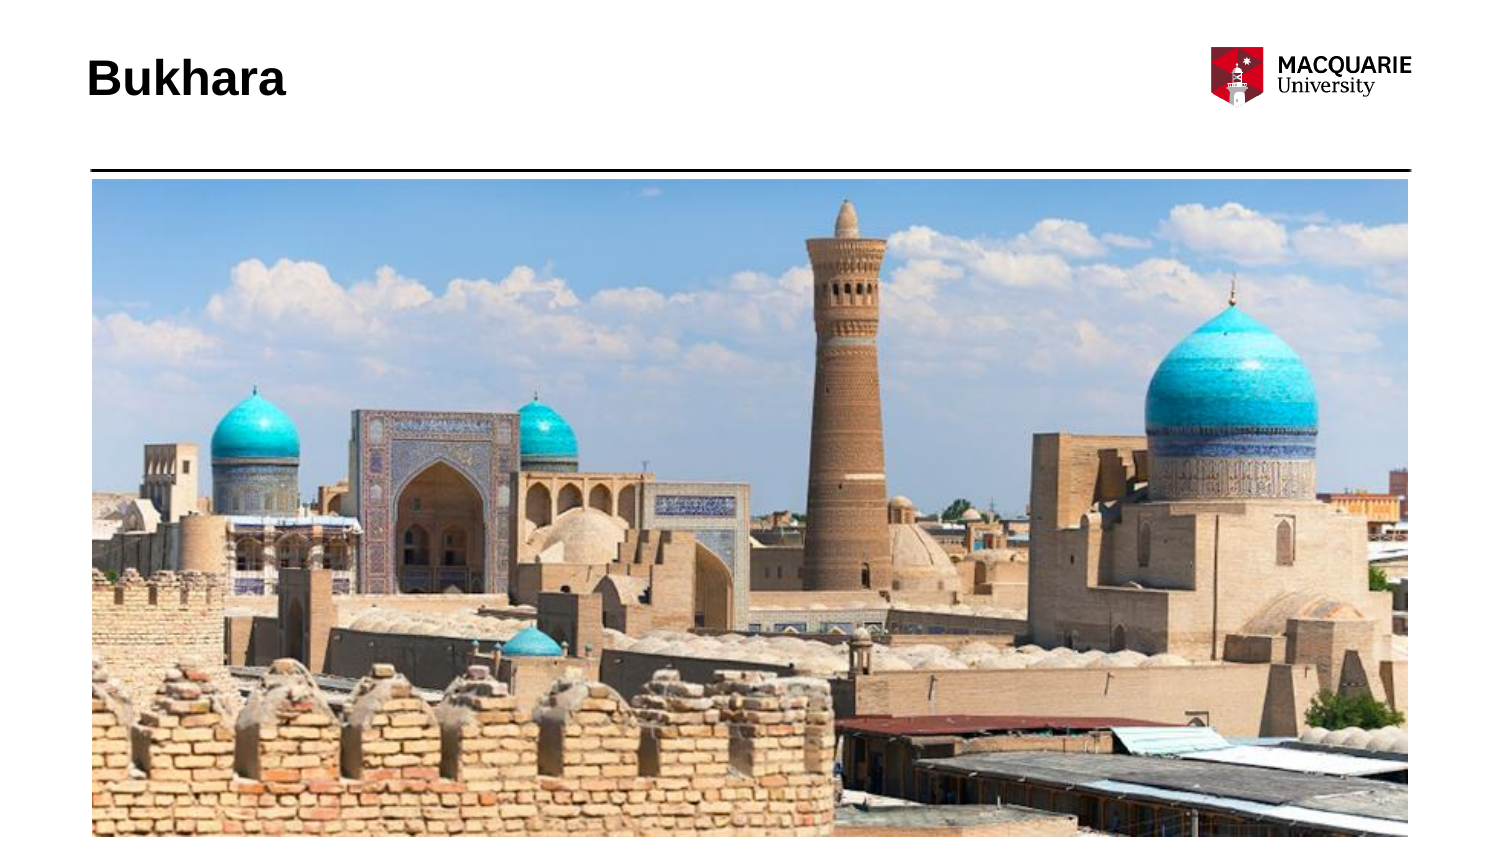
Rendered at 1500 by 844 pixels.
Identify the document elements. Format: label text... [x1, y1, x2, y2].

picture [92, 178, 1408, 837]
title Bukhara [75, 33, 1127, 114]
picture [1185, 26, 1437, 121]
